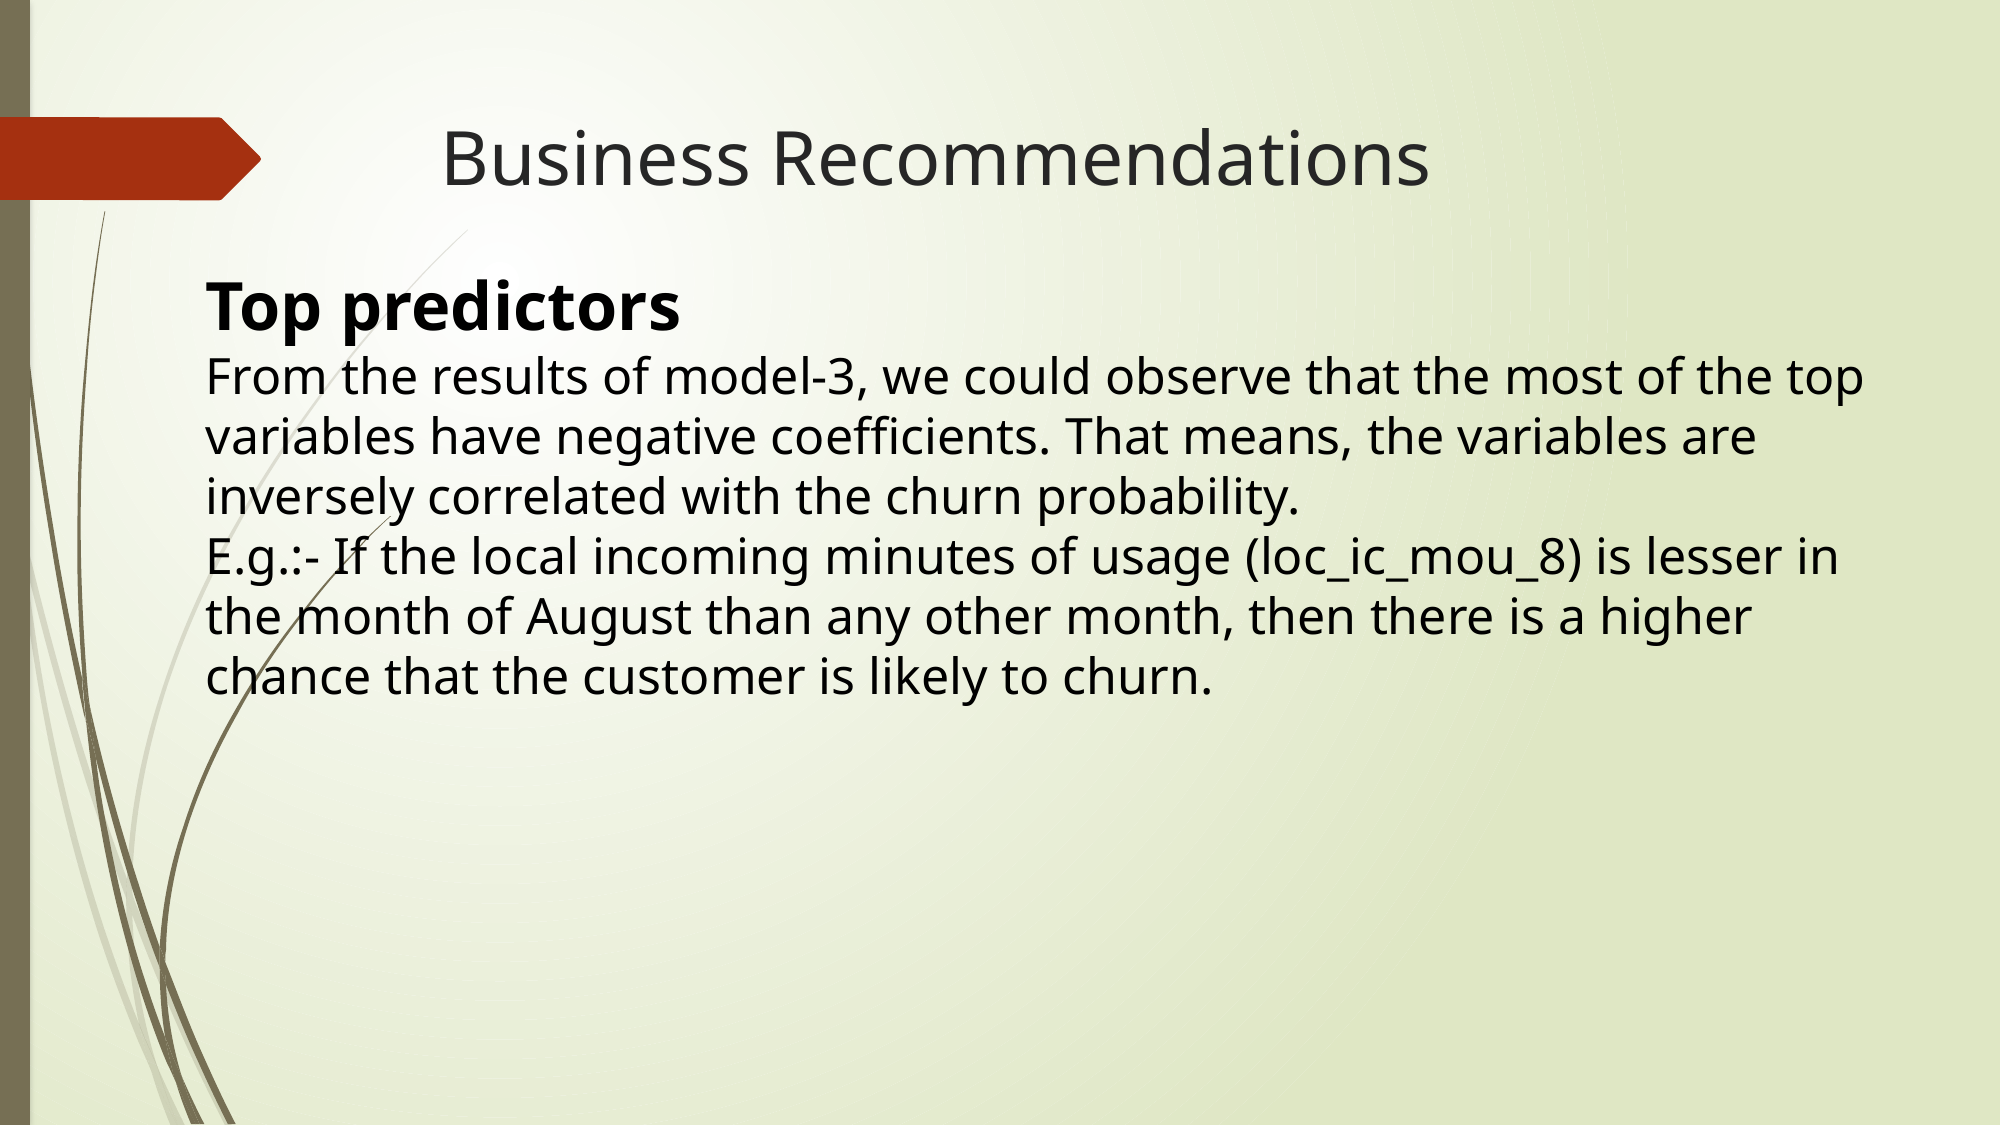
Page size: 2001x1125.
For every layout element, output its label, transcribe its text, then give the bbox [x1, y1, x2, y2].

title Business Recommendations [425, 102, 1888, 256]
text_box Top predictors From the results of model-3, we could observe that the most of the top variables have negative coefficients. That means, the variables are inversely correlated with the churn probability. E.g.:- If the local incoming minutes of usage (loc_ic_mou_8) is lesser in the month of August than any other month, then there is a higher chance that the customer is likely to churn. [190, 256, 1914, 772]
